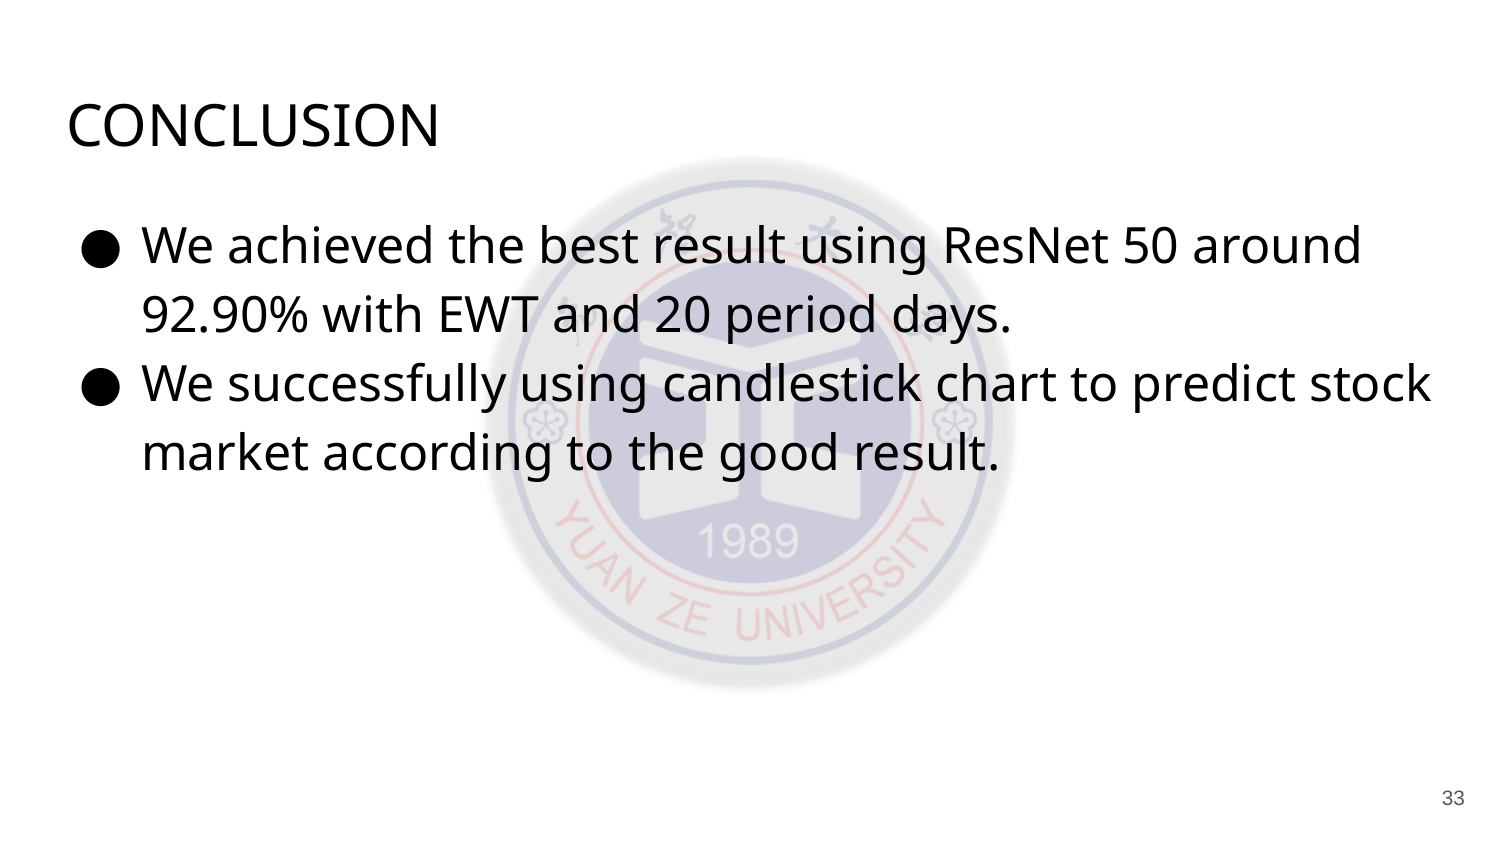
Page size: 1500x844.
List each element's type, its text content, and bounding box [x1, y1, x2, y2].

slide_number ‹#› [1389, 764, 1480, 830]
list We achieved the best result using ResNet 50 around 92.90% with EWT and 20 period days. We successfully using candlestick chart to predict stock market according to the good result. [51, 189, 1449, 750]
title CONCLUSION [51, 72, 1449, 167]
